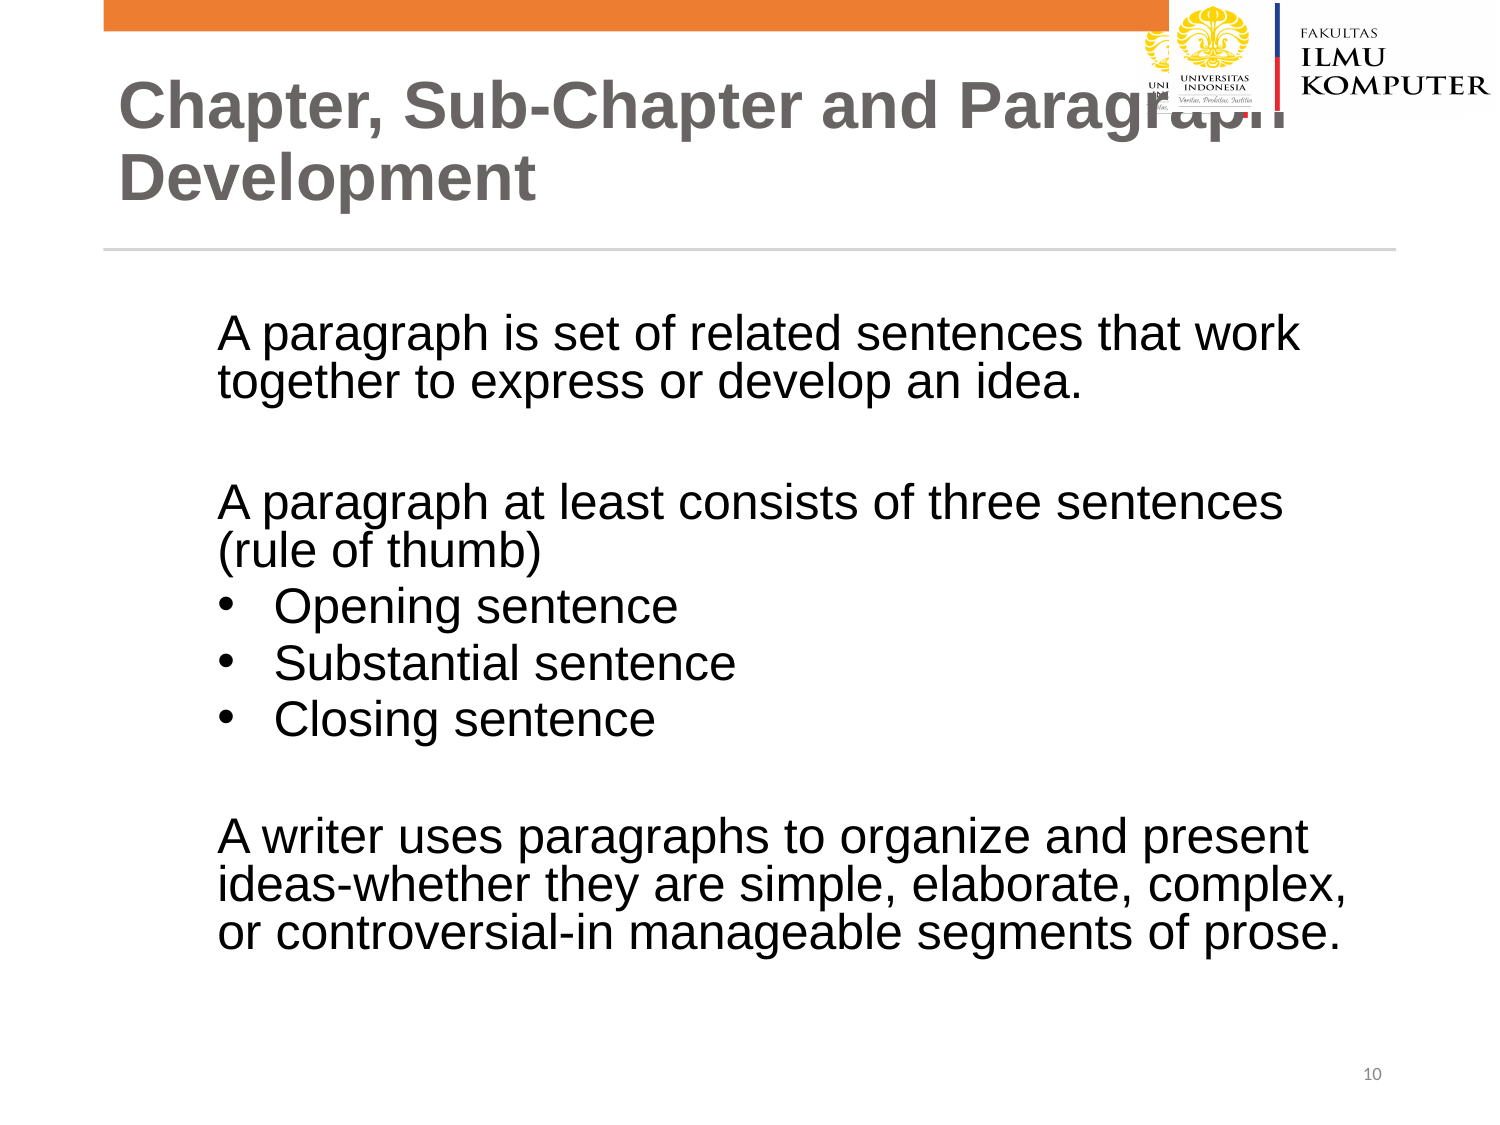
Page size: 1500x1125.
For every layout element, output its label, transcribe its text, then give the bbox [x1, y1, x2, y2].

text_box A paragraph is set of related sentences that work together to express or develop an idea. A paragraph at least consists of three sentences (rule of thumb) Opening sentence Substantial sentence Closing sentence A writer uses paragraphs to organize and present ideas-whether they are simple, elaborate, complex, or controversial-in manageable segments of prose. [202, 289, 1397, 1027]
title Chapter, Sub-Chapter and Paragraph Development [103, 54, 1397, 232]
picture [1137, 0, 1495, 119]
slide_number 10 [1059, 1042, 1397, 1103]
text_box [103, 0, 1166, 32]
text_box [103, 248, 1397, 252]
